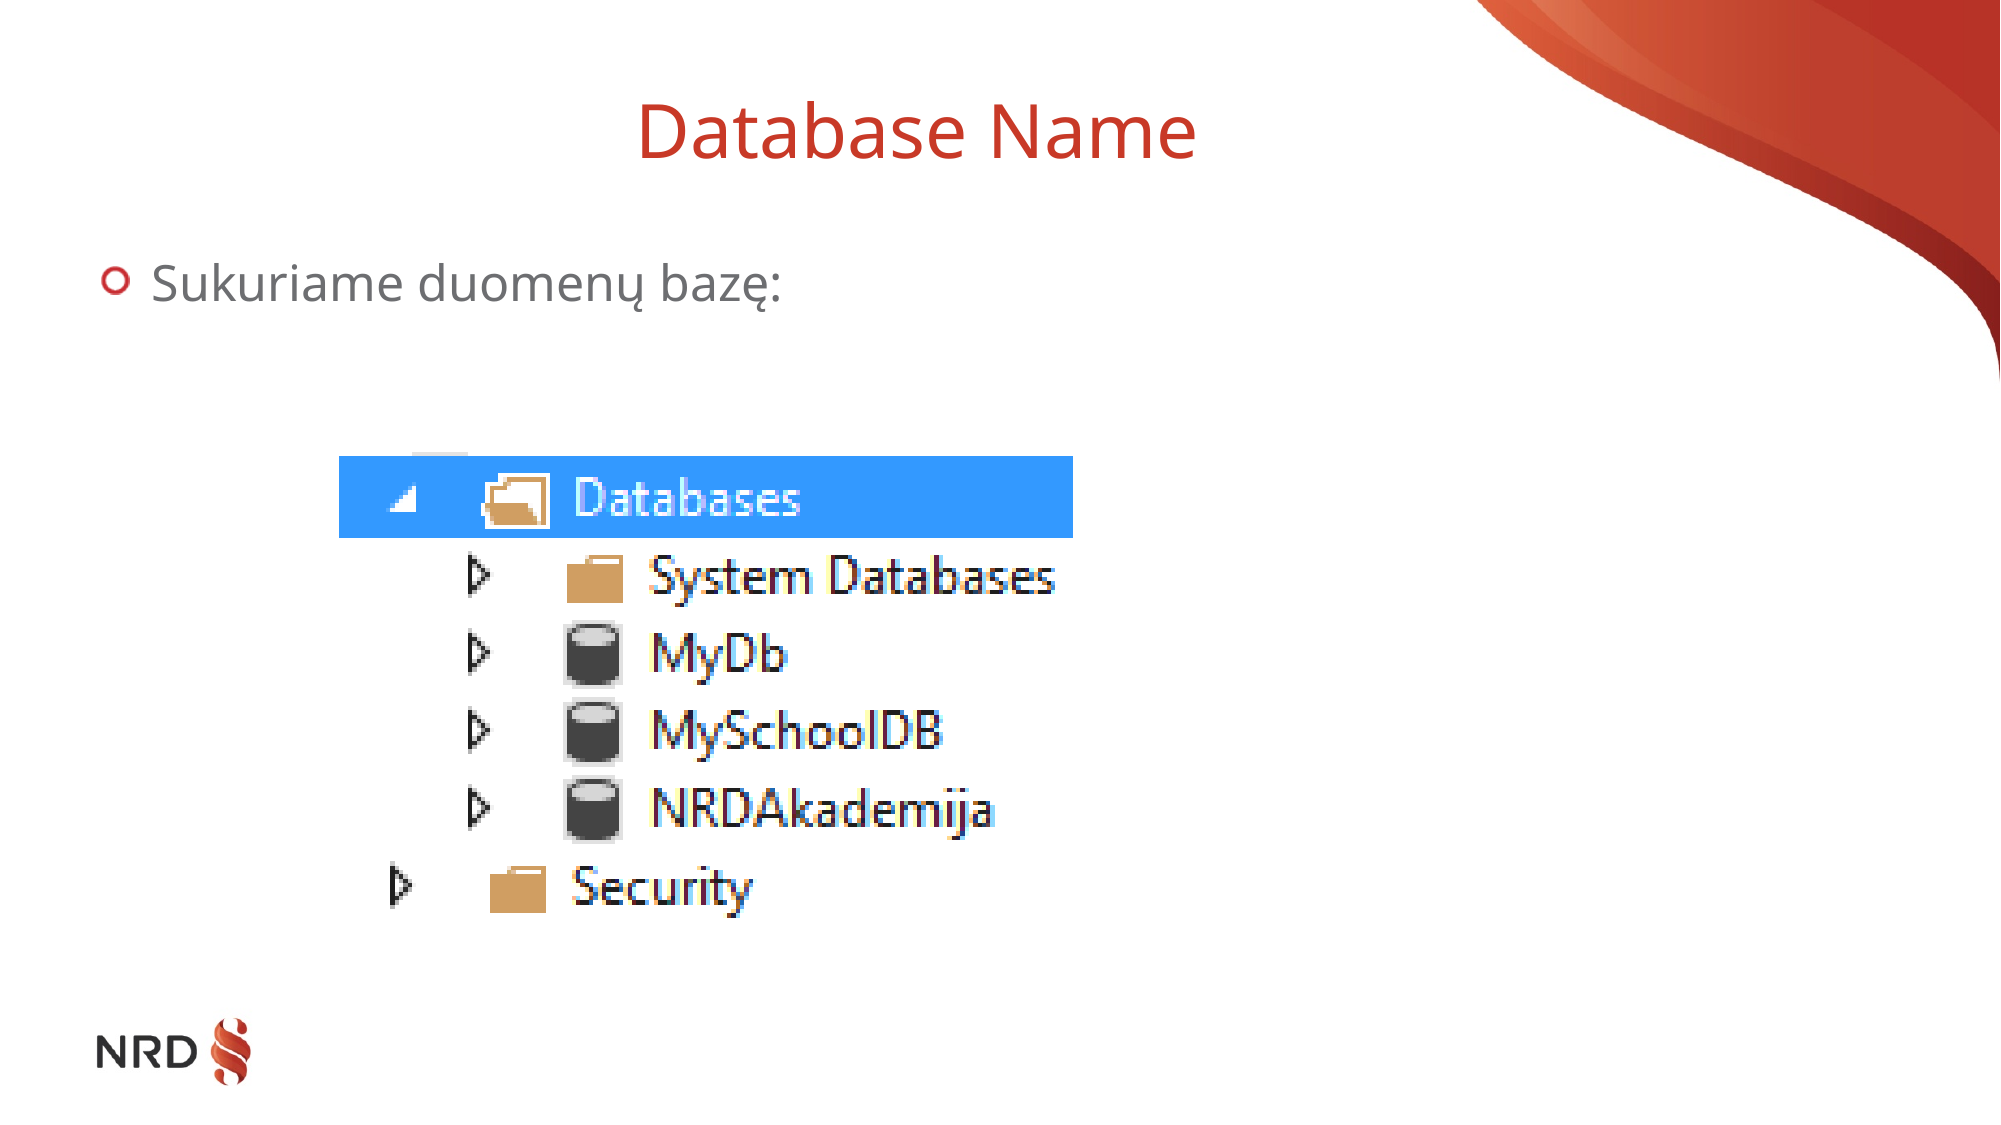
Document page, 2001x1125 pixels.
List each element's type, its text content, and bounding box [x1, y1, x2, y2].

title Database Name [86, 37, 1749, 220]
picture [54, 0, 2000, 1118]
subtitle Sukuriame duomenų bazę: [86, 243, 1900, 365]
picture [101, 266, 130, 295]
